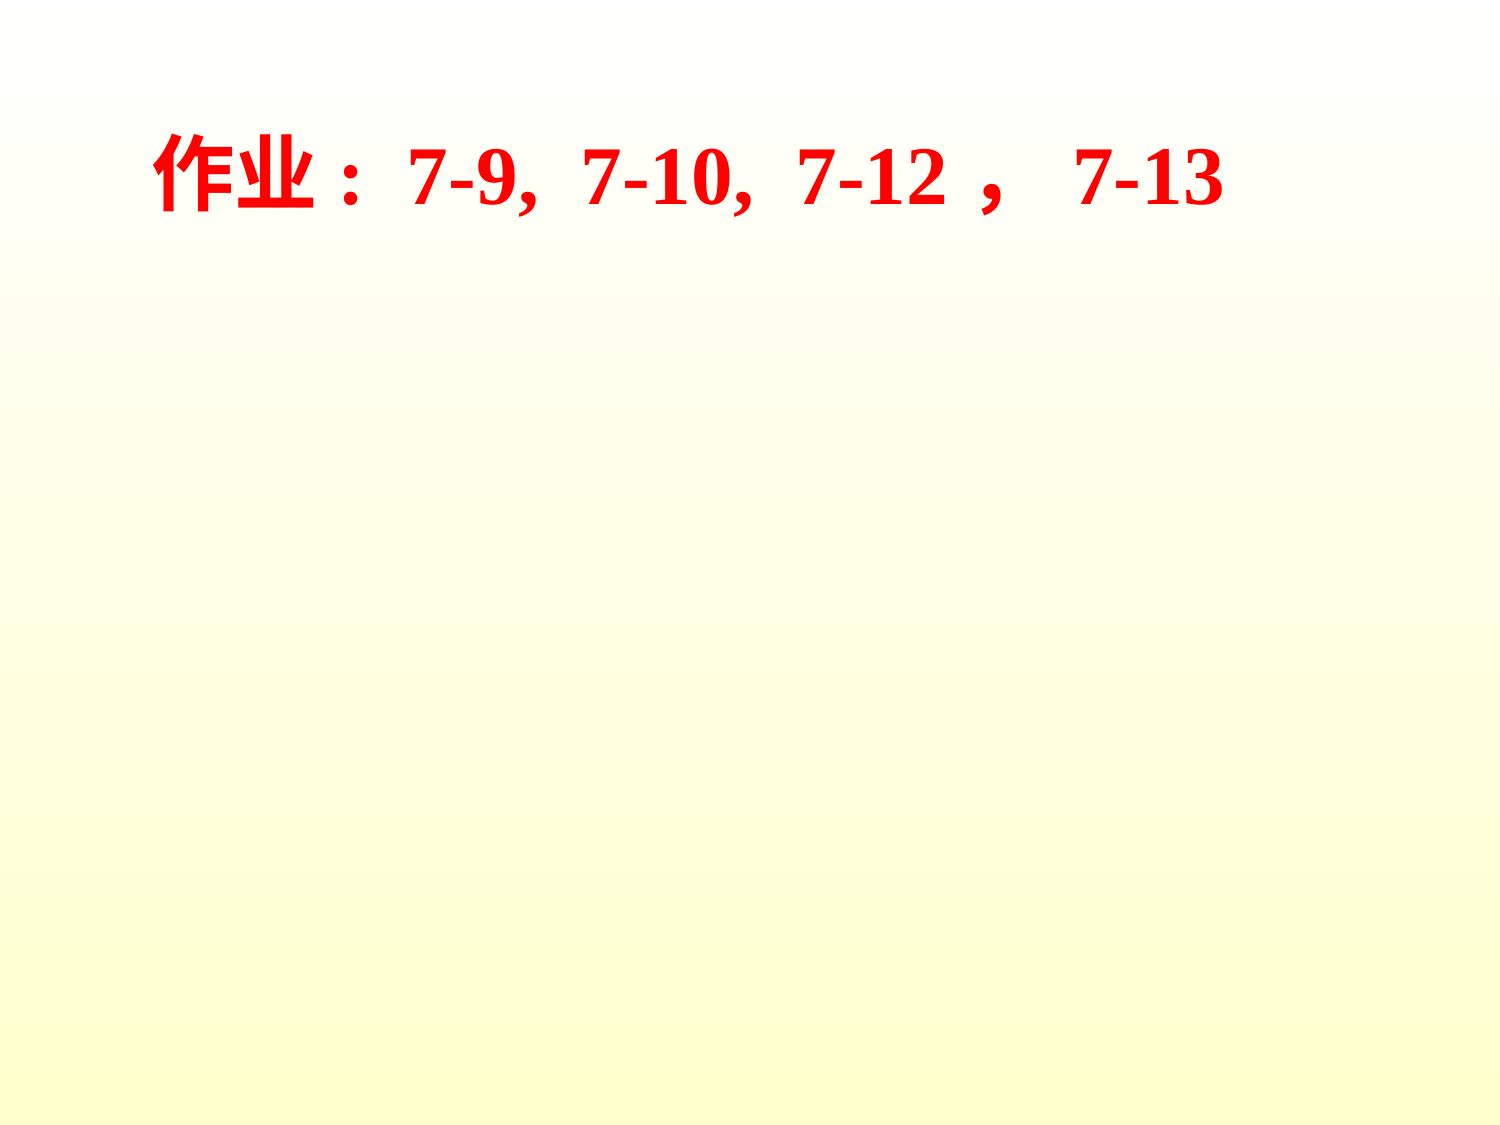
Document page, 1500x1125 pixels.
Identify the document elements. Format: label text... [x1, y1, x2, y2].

text_box 作业: 7-9, 7-10, 7-12，7-13 [55, 114, 1322, 229]
